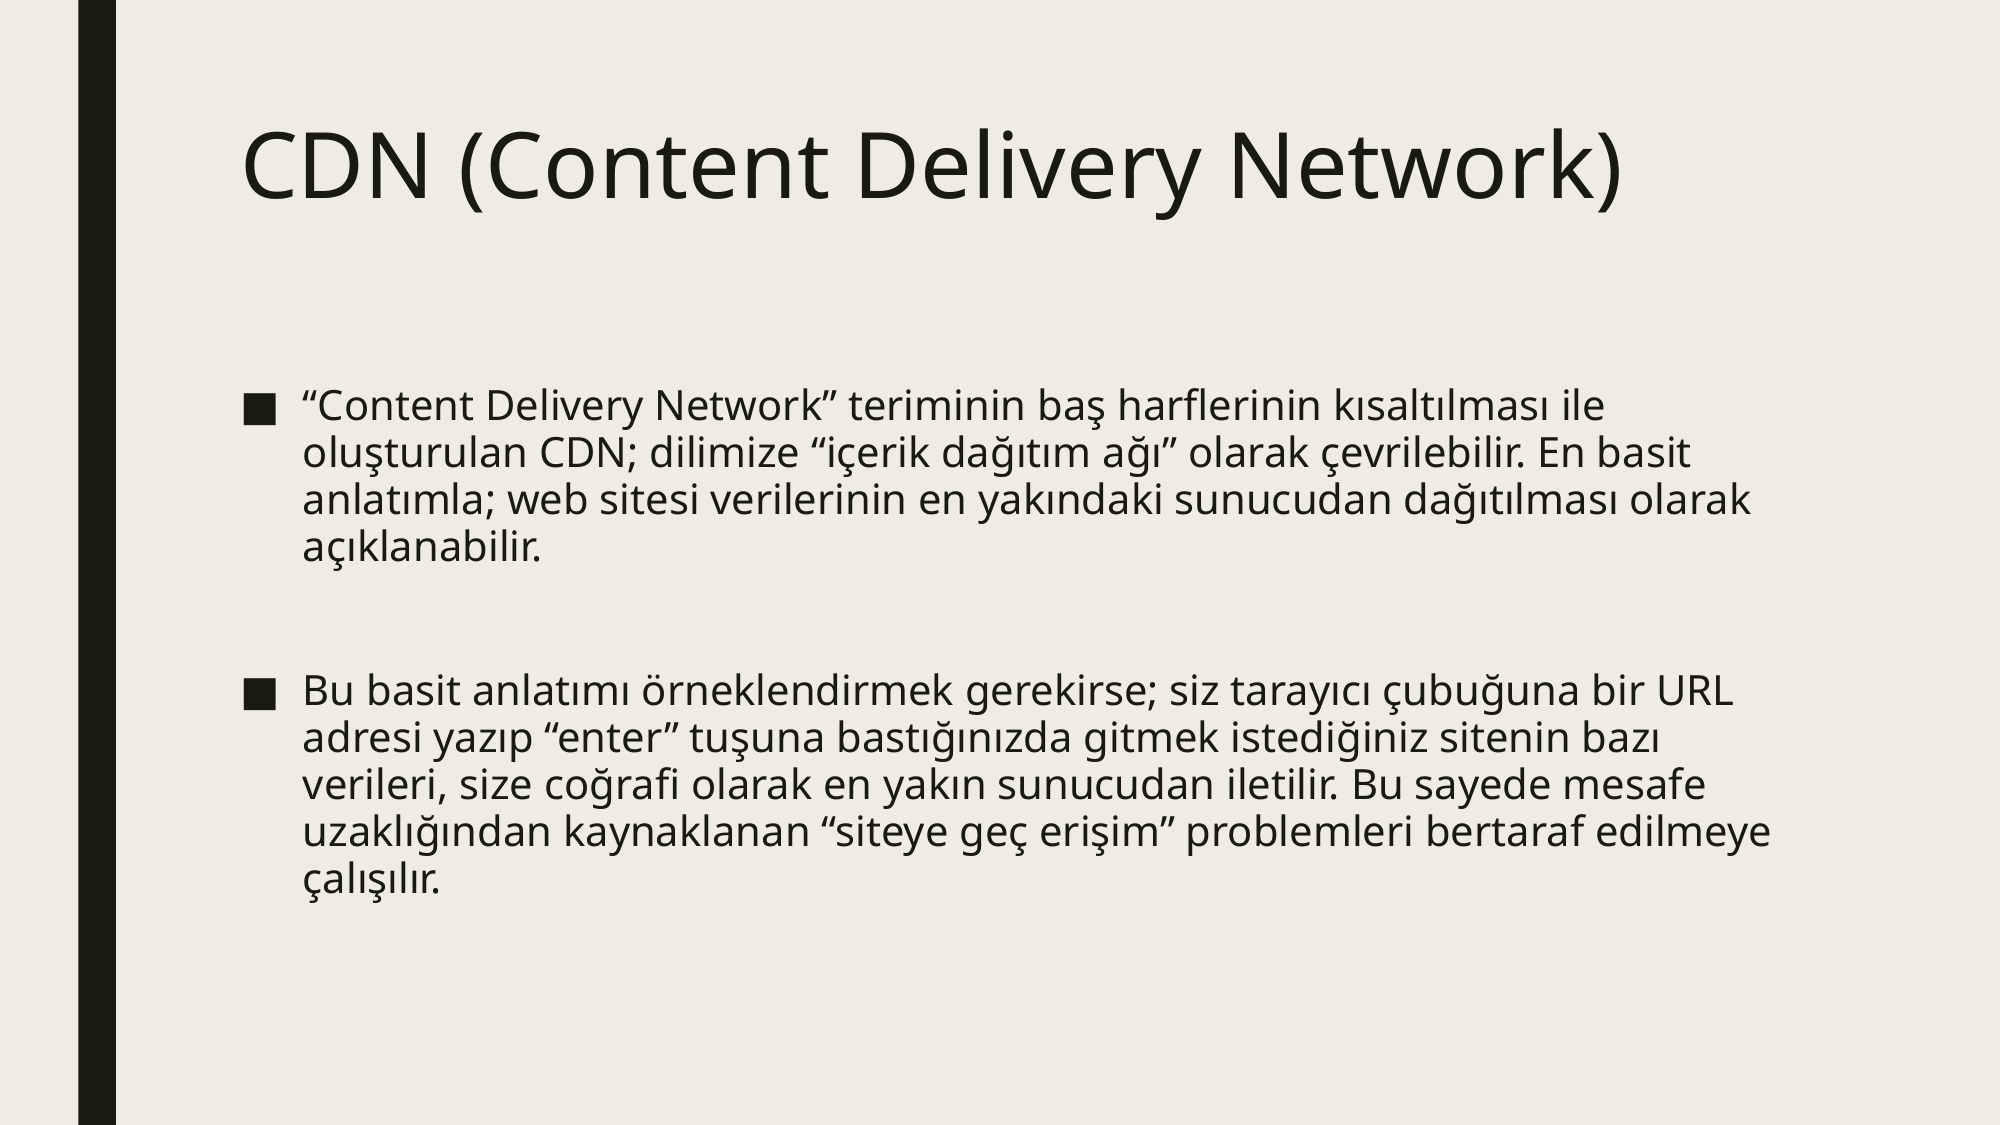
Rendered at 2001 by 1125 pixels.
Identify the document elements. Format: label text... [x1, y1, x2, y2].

title CDN (Content Delivery Network) [225, 112, 1800, 357]
list “Content Delivery Network” teriminin baş harflerinin kısaltılması ile oluşturulan CDN; dilimize “içerik dağıtım ağı” olarak çevrilebilir. En basit anlatımla; web sitesi verilerinin en yakındaki sunucudan dağıtılması olarak açıklanabilir. Bu basit anlatımı örneklendirmek gerekirse; siz tarayıcı çubuğuna bir URL adresi yazıp “enter” tuşuna bastığınızda gitmek istediğiniz sitenin bazı verileri, size coğrafi olarak en yakın sunucudan iletilir. Bu sayede mesafe uzaklığından kaynaklanan “siteye geç erişim” problemleri bertaraf edilmeye çalışılır. [225, 375, 1800, 963]
